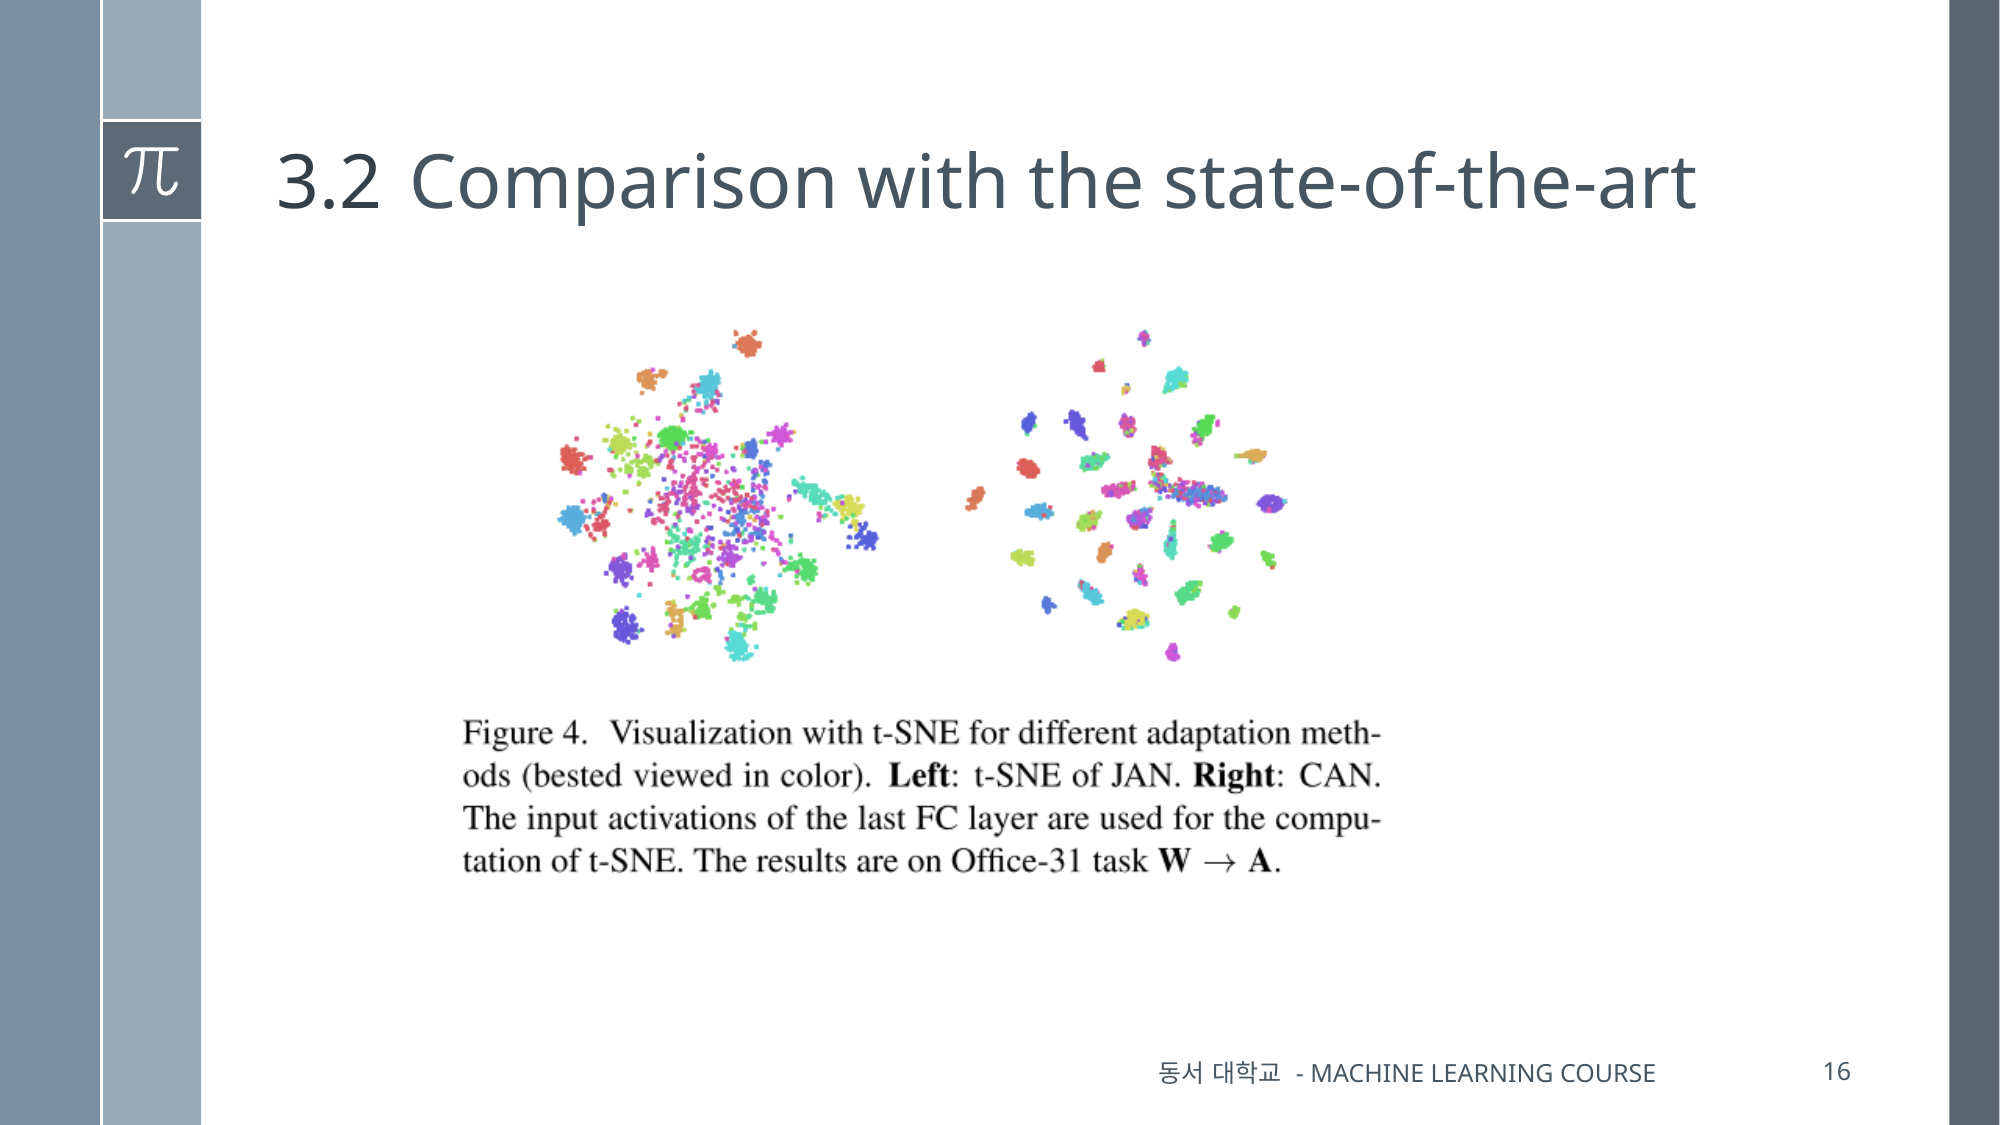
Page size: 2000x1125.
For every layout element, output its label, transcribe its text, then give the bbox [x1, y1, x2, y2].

slide_number 15 [1766, 1042, 1867, 1103]
title 3.2 Comparison with the state-of-the-art [261, 29, 1867, 233]
footer 동서 대학교 - Machine Learning Course [1082, 1042, 1734, 1103]
picture [451, 302, 1411, 900]
